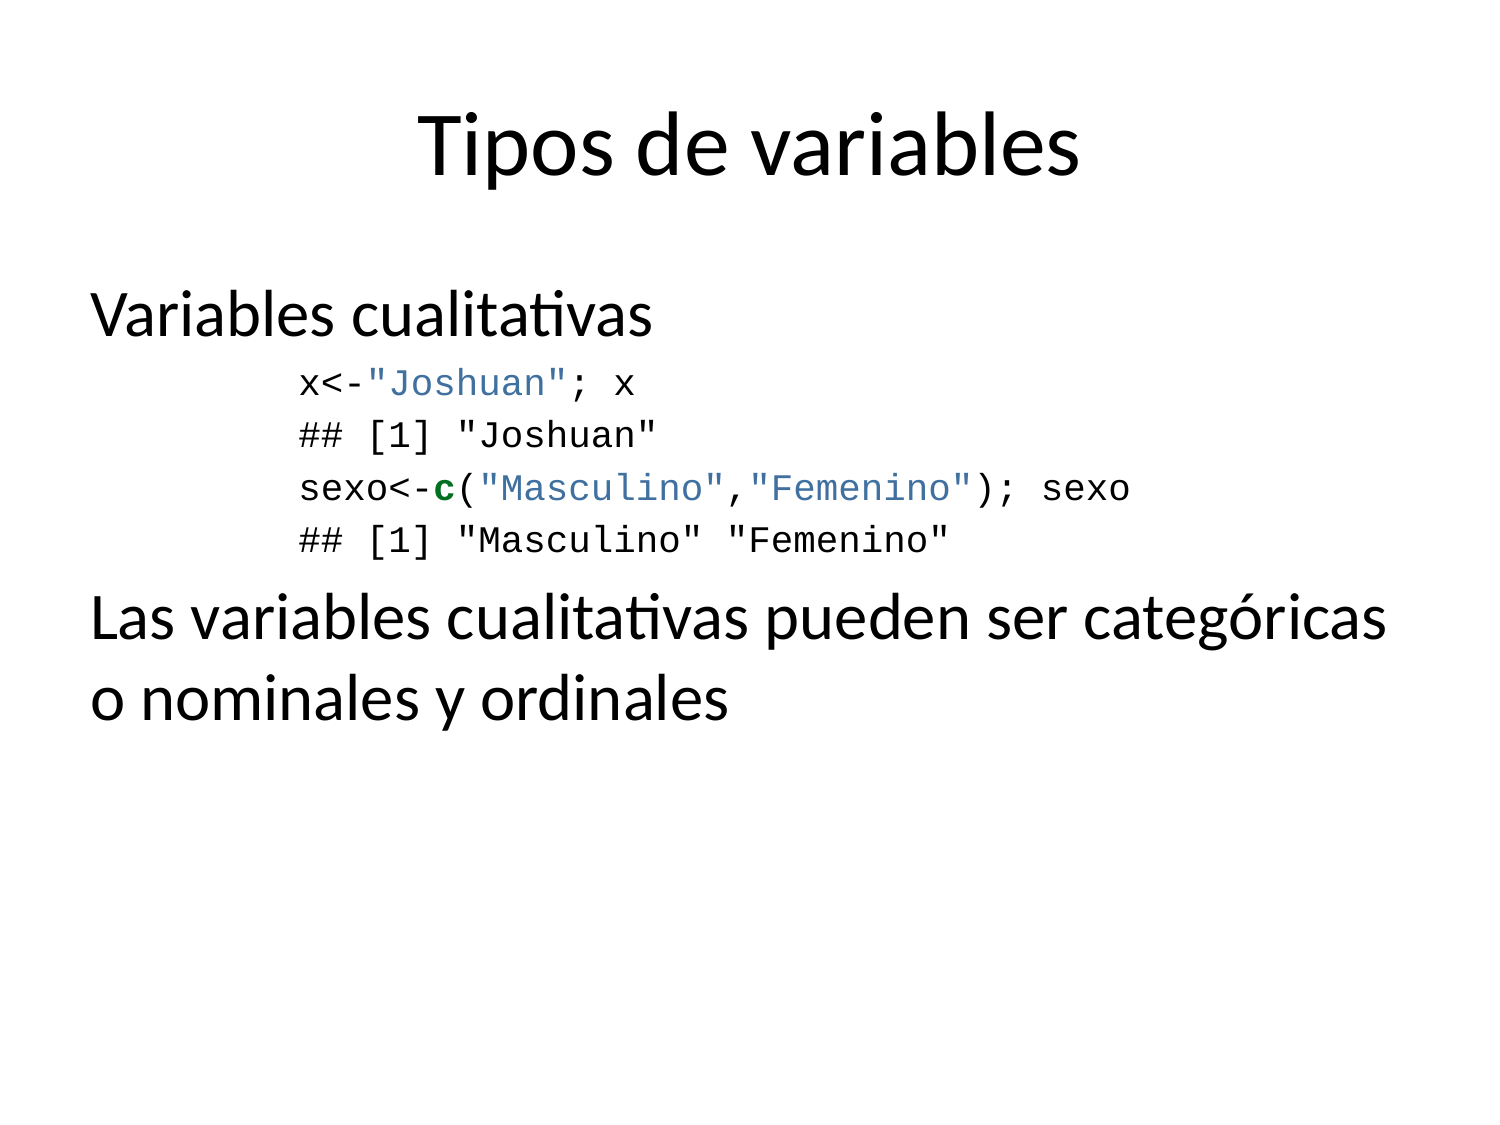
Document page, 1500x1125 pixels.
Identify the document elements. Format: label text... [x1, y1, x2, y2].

title Tipos de variables [75, 45, 1425, 233]
list Variables cualitativas x<-"Joshuan"; x ## [1] "Joshuan" sexo<-c("Masculino","Femenino"); sexo ## [1] "Masculino" "Femenino" Las variables cualitativas pueden ser categóricas o nominales y ordinales [75, 262, 1425, 1005]
